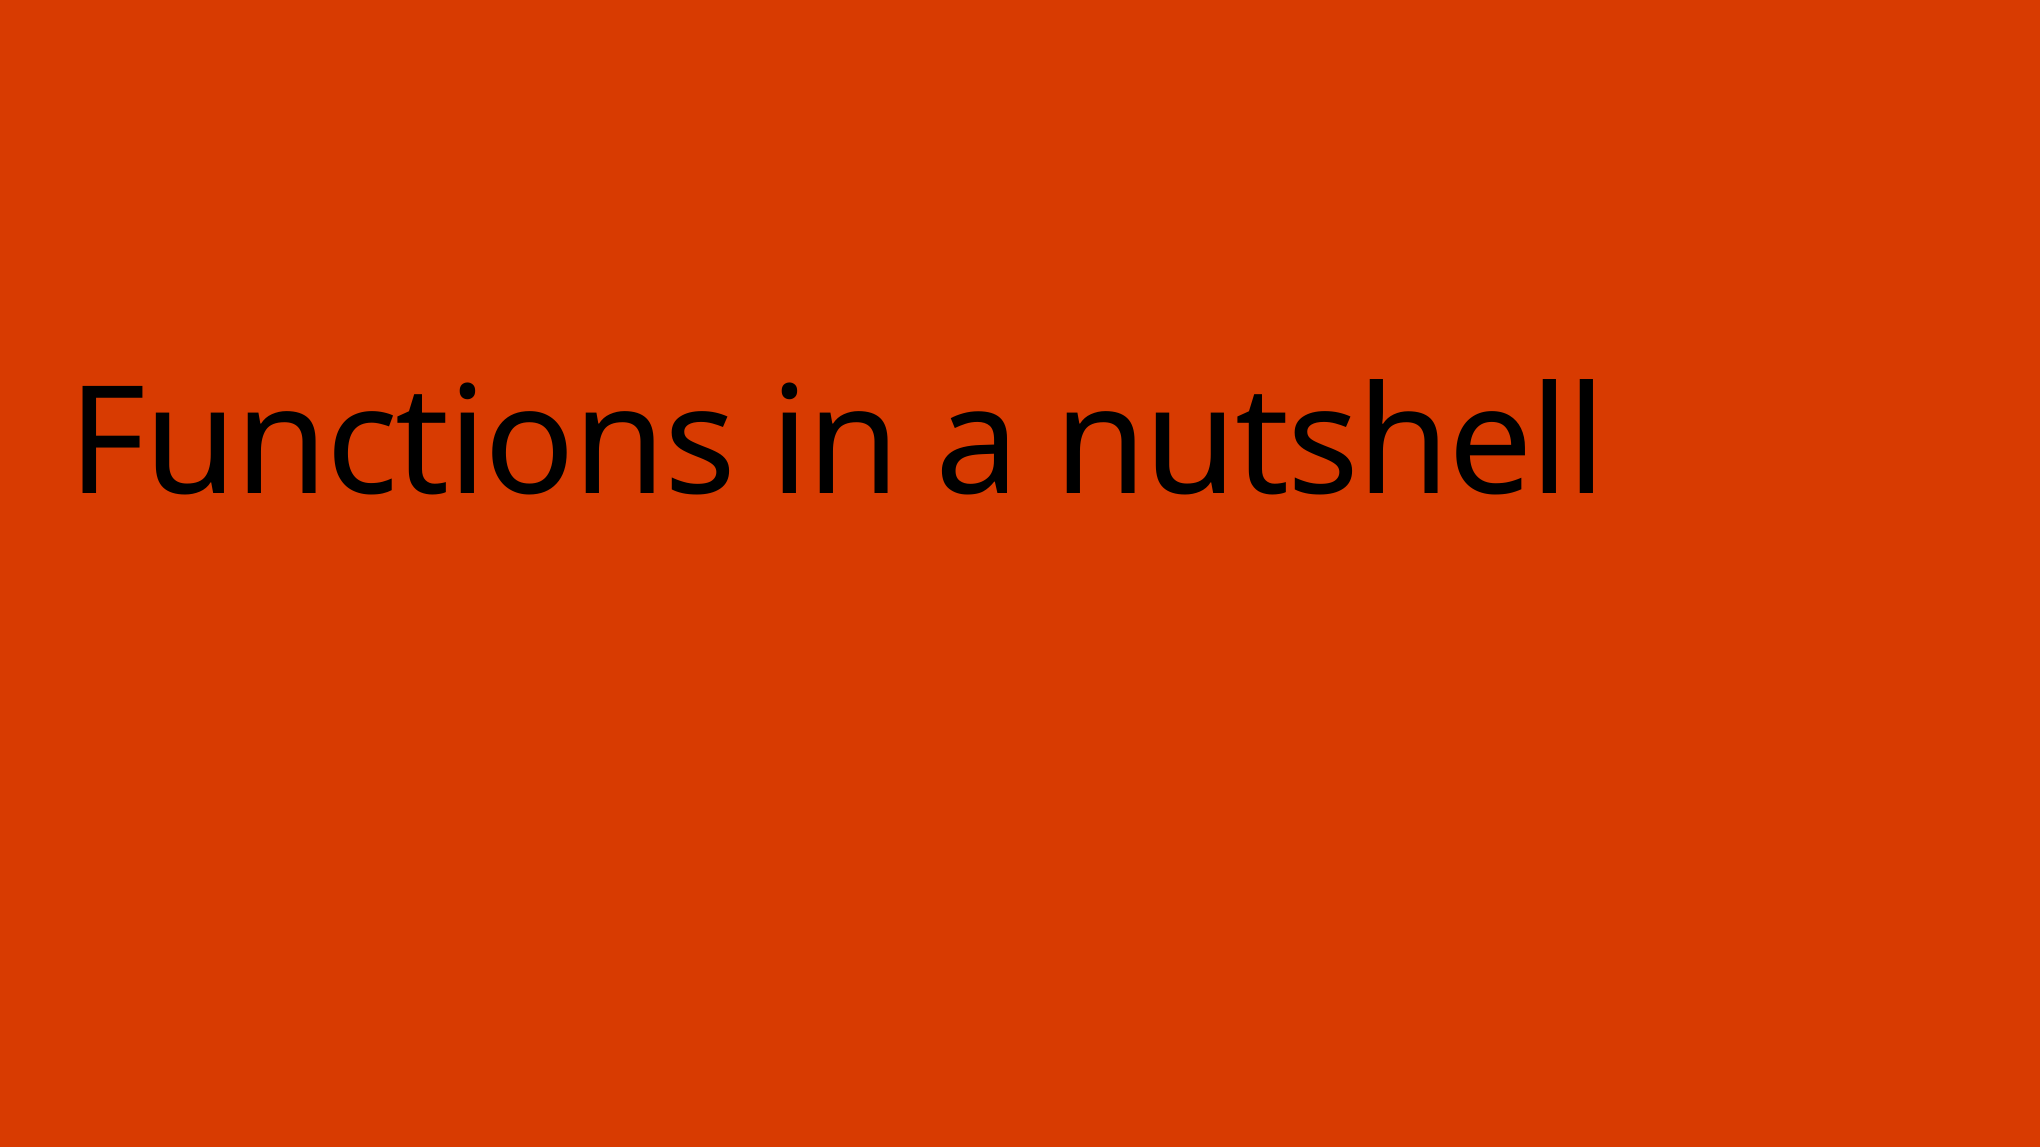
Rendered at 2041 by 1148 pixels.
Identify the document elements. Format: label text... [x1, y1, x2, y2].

title Functions in a nutshell [45, 348, 1996, 650]
